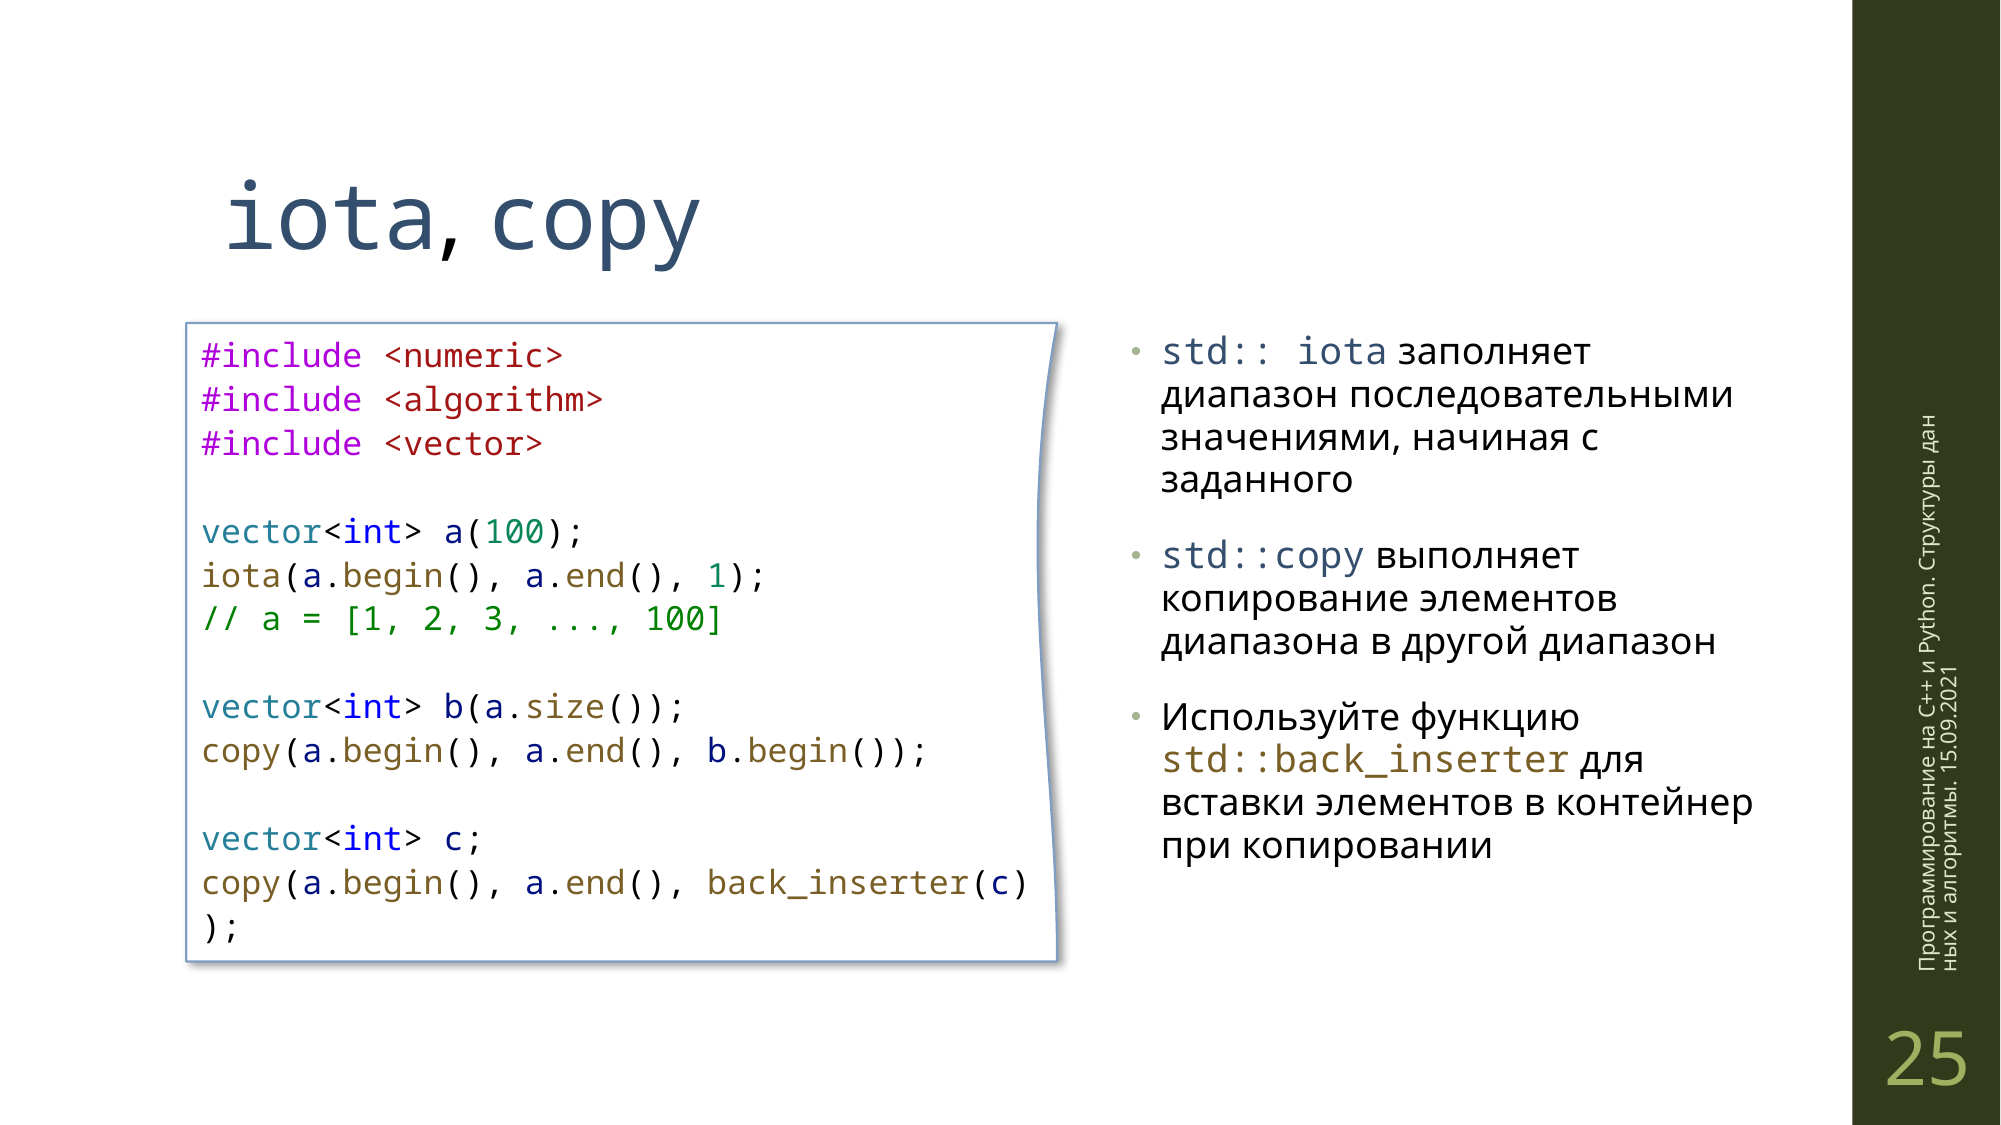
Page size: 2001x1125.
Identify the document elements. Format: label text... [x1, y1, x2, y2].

title iota, copy [206, 60, 1797, 278]
footer Программирование на C++ и Python. Структуры данных и алгоритмы. 15.09.2021 [1897, 400, 1958, 988]
slide_number 25 [1852, 1012, 2000, 1110]
list std:: iota заполняет диапазон последовательными значениями, начиная с заданного std::сopy выполняет копирование элементов диапазона в другой диапазон Используйте функцию std::back_inserter для вставки элементов в контейнер при копировании [1115, 322, 1782, 1037]
text_box #include <numeric> #include <algorithm> #include <vector> vector<int> a(100); iota(a.begin(), a.end(), 1); // a = [1, 2, 3, ..., 100] vector<int> b(a.size()); copy(a.begin(), a.end(), b.begin()); vector<int> c; copy(a.begin(), a.end(), back_inserter(c)); [185, 321, 1059, 963]
